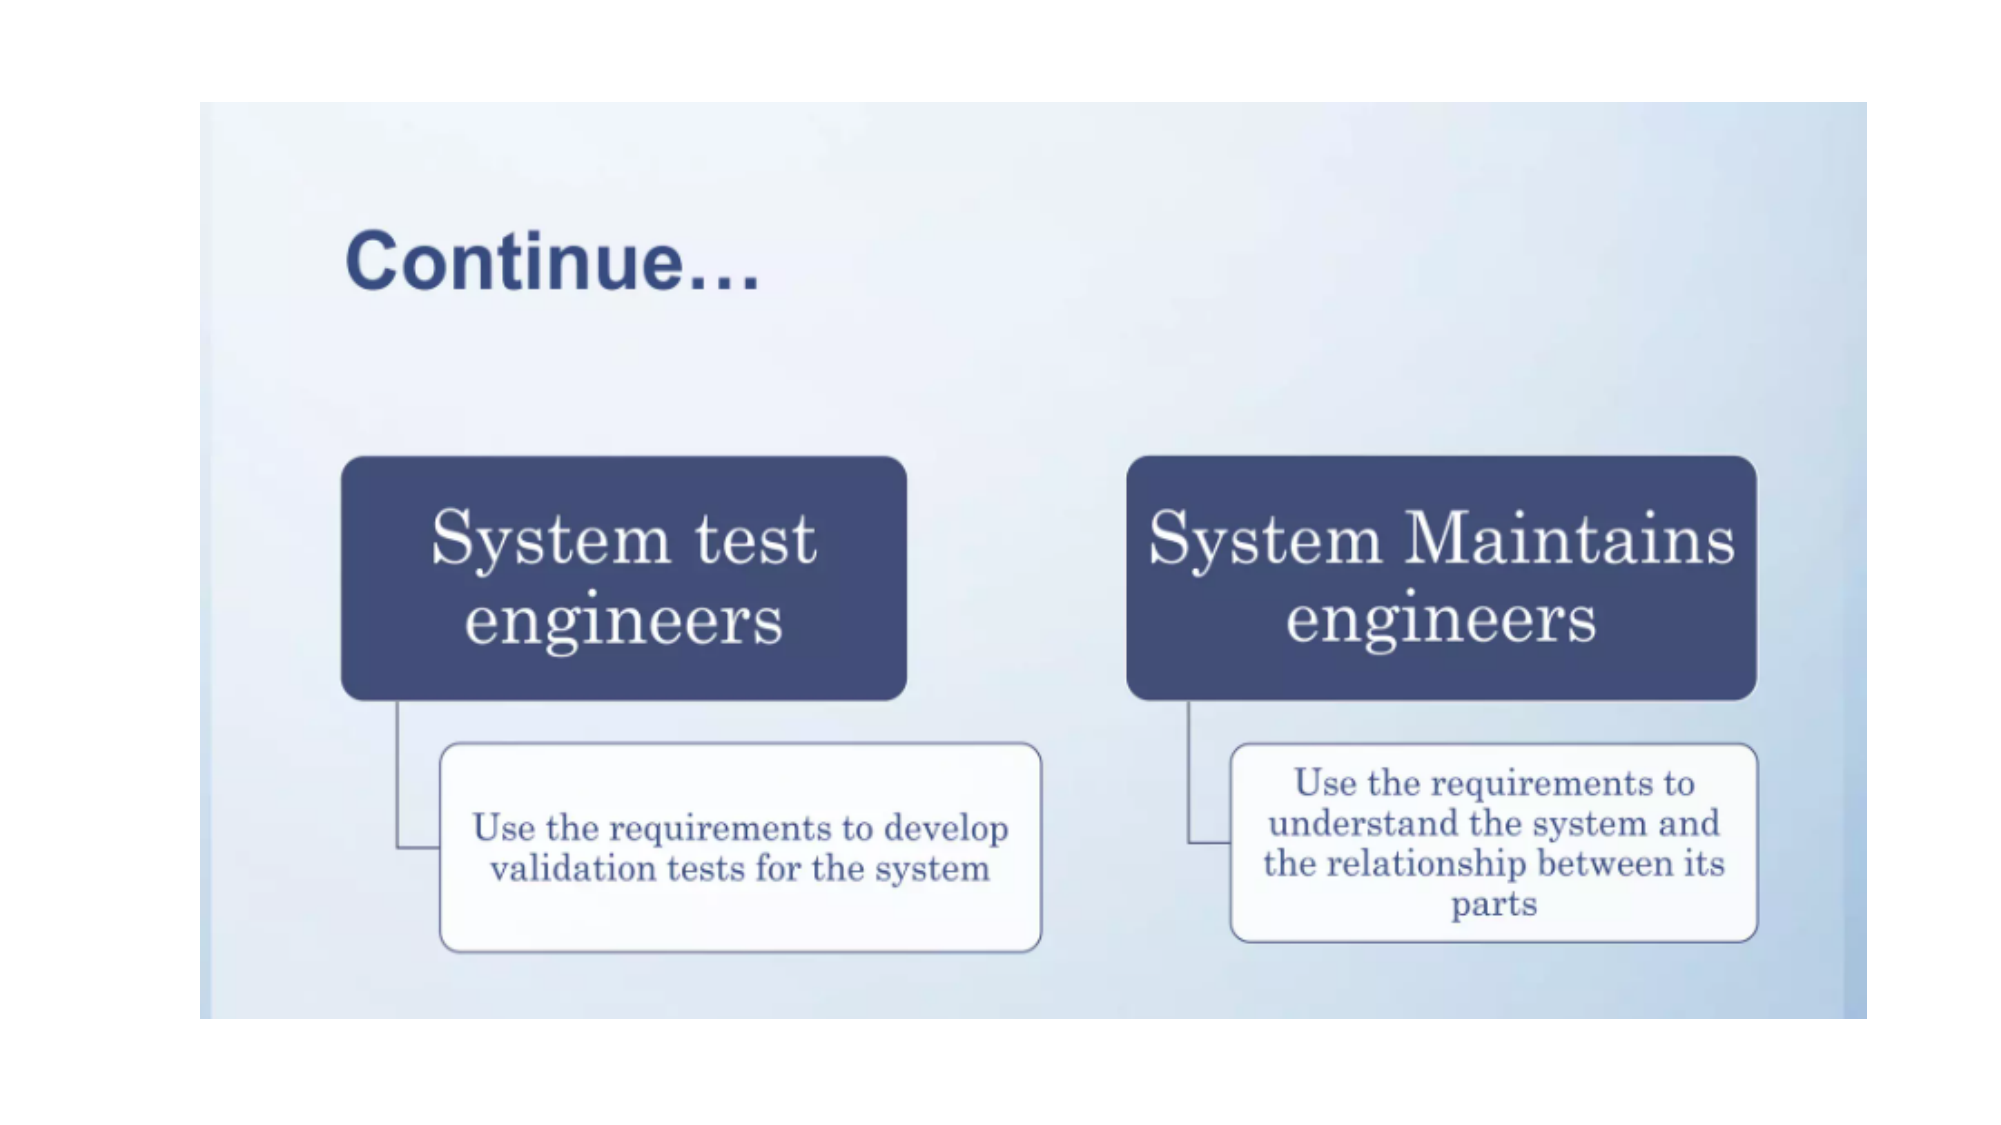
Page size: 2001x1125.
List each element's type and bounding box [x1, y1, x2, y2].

picture [200, 102, 1867, 1019]
